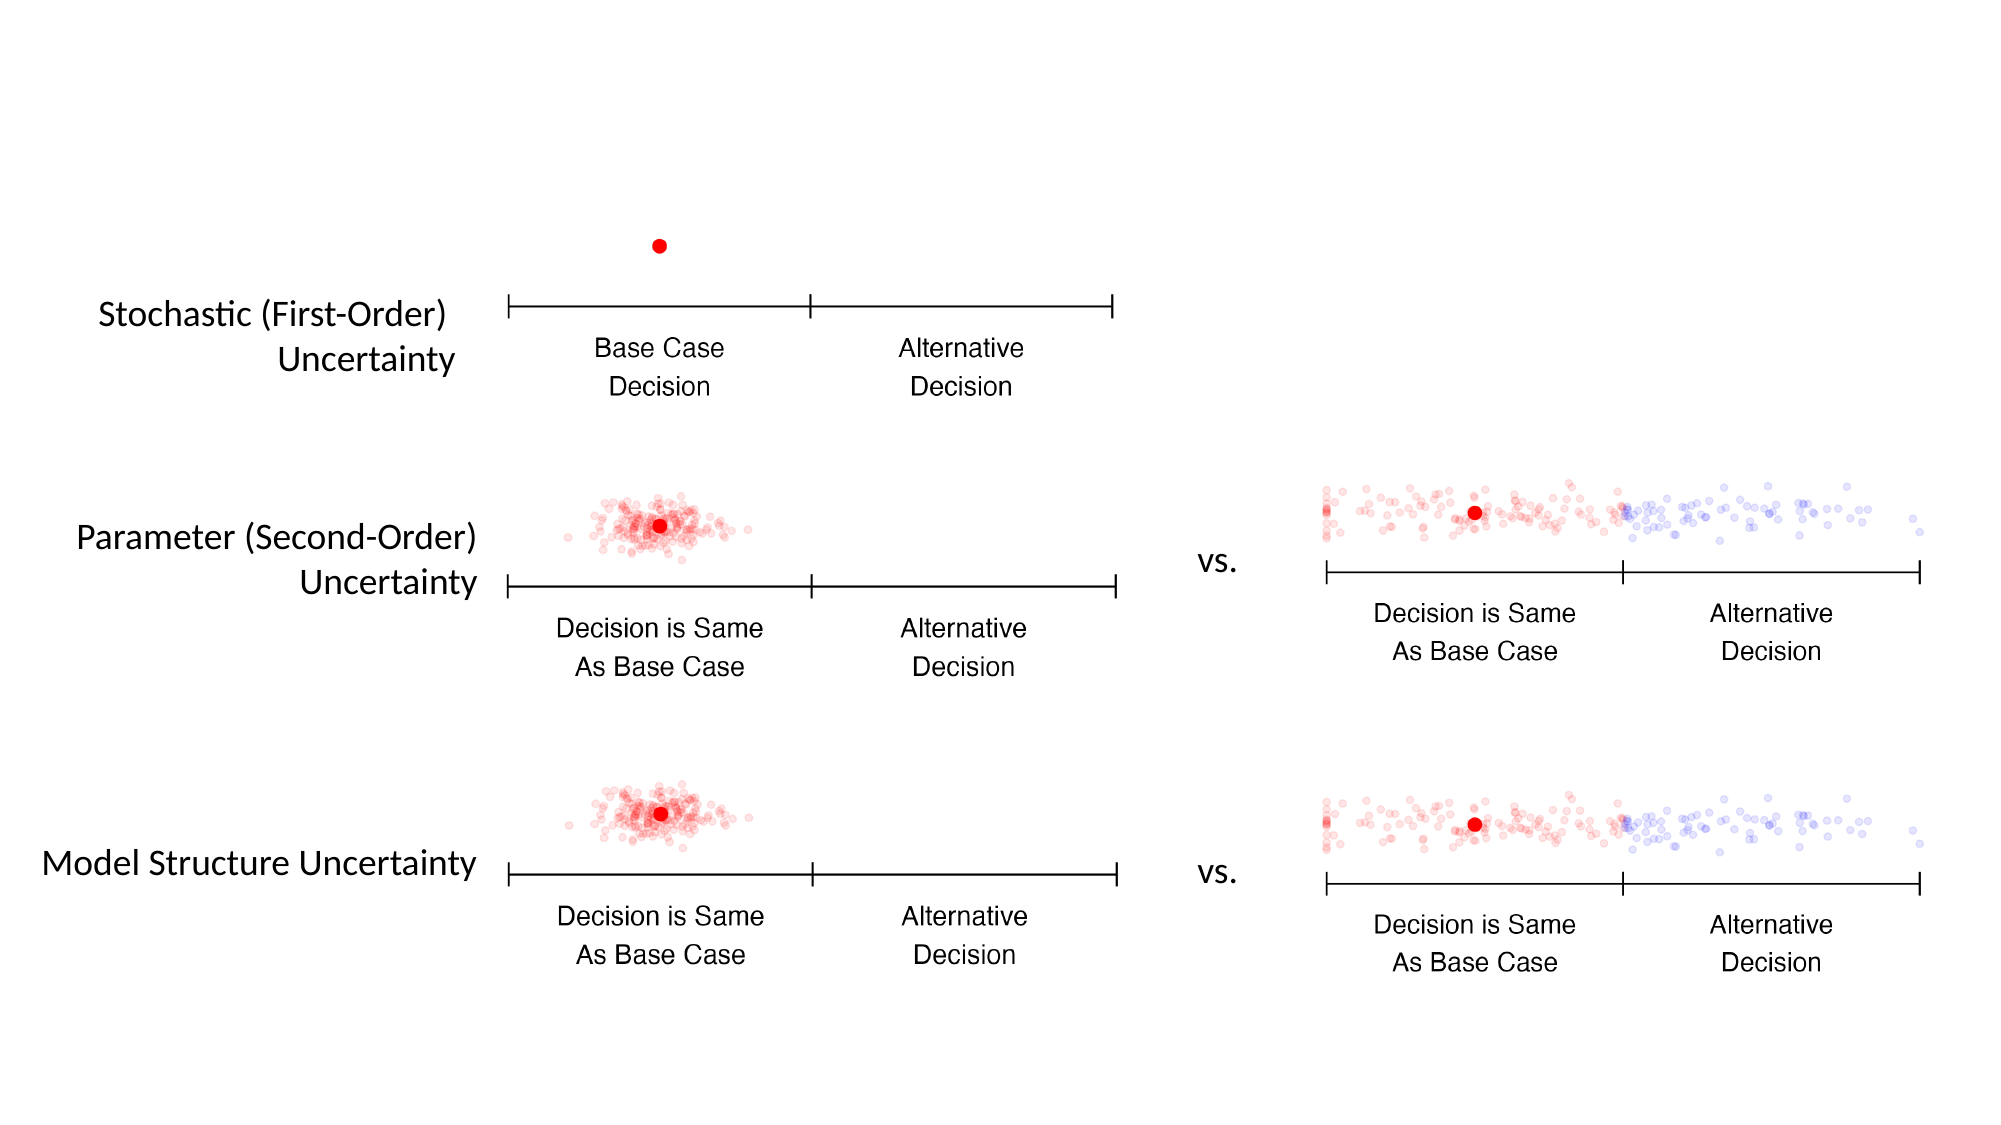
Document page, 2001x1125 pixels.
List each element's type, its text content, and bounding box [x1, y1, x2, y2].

picture [494, 470, 1132, 711]
text_box vs. [1182, 838, 1253, 899]
picture [495, 202, 1133, 422]
text_box Model Structure Uncertainty [26, 830, 493, 891]
picture [1303, 440, 1941, 688]
text_box Parameter (Second-Order) Uncertainty [61, 504, 493, 610]
picture [495, 758, 1133, 999]
text_box vs. [1182, 527, 1253, 588]
text_box Stochastic (First-Order) Uncertainty [83, 281, 471, 386]
picture [1303, 752, 1941, 999]
